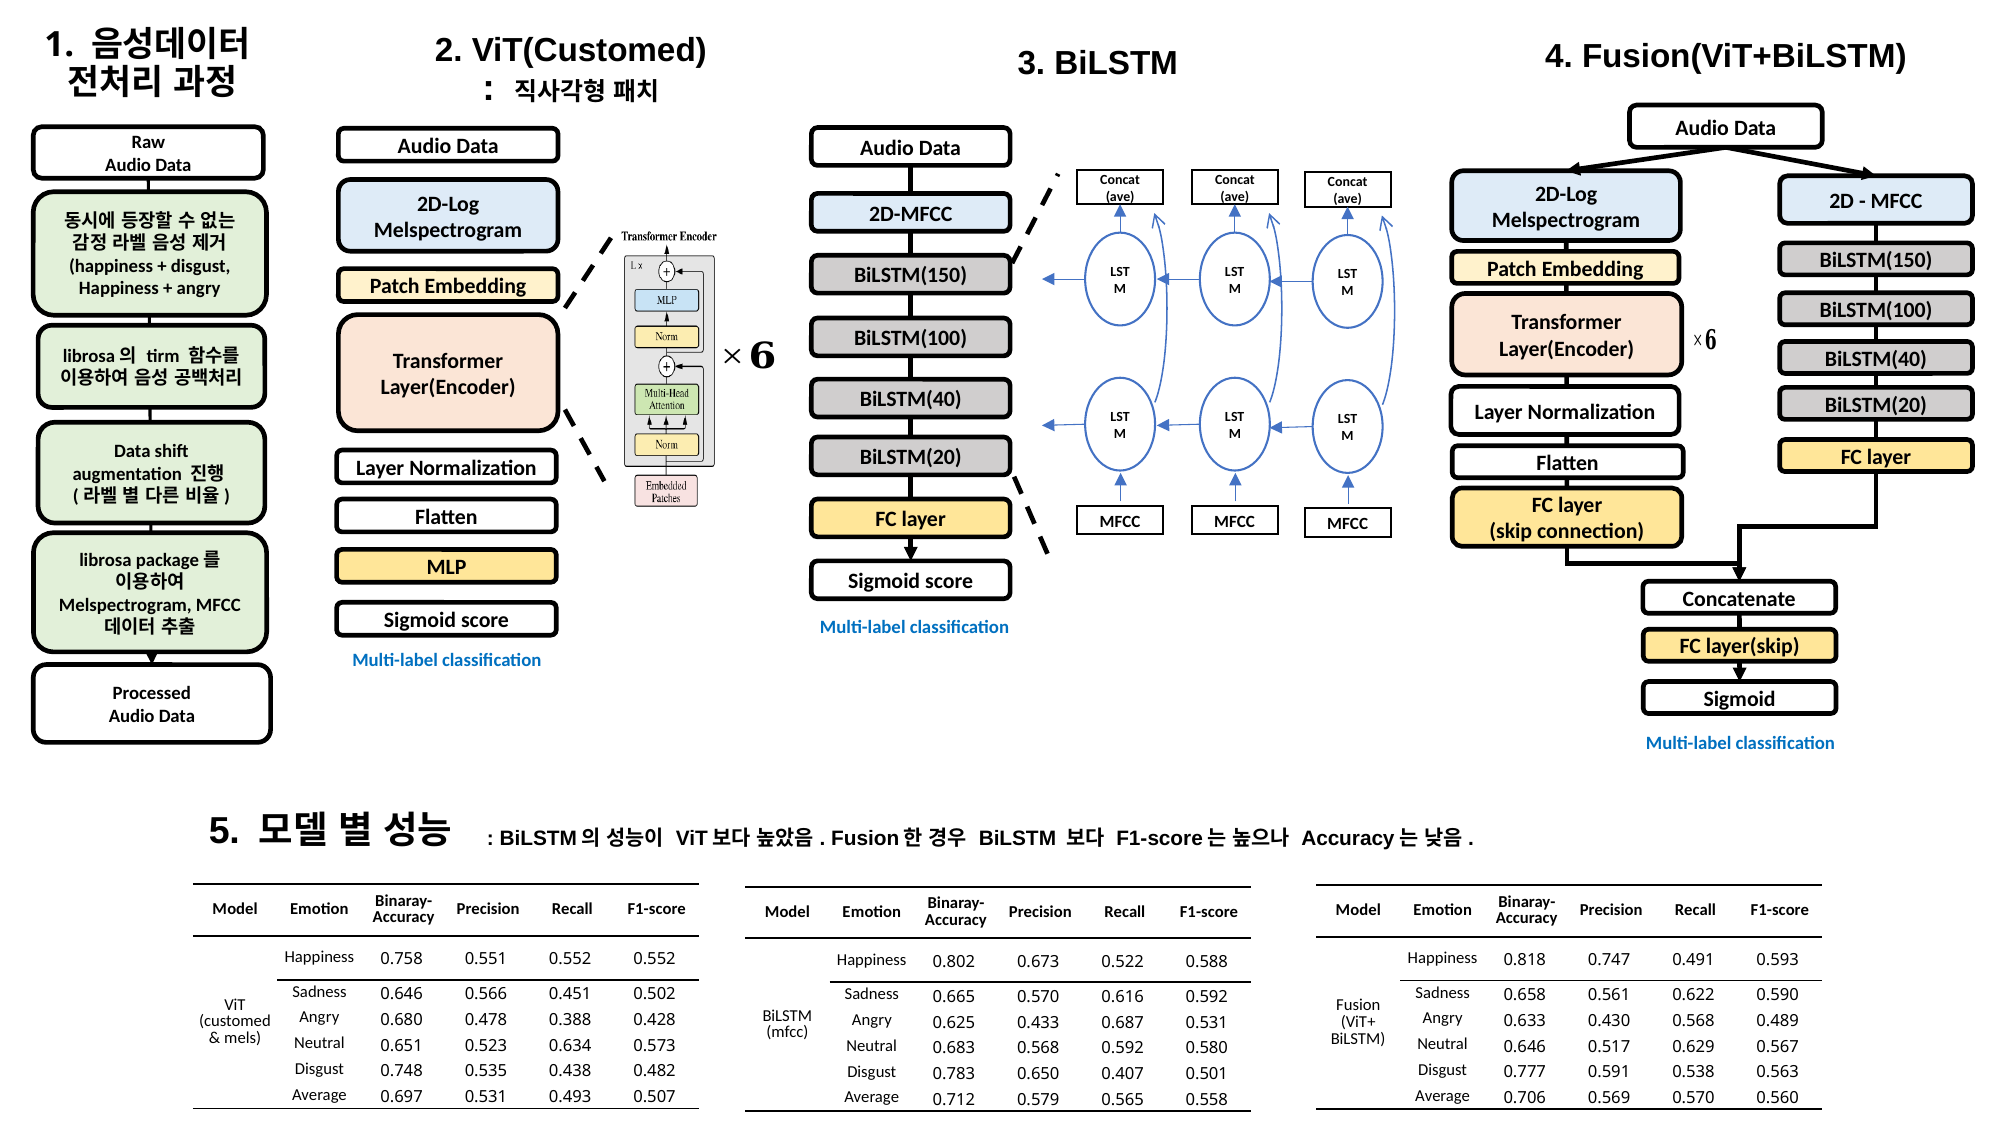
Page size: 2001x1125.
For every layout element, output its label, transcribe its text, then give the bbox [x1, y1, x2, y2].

table_cell 0.502 [615, 981, 699, 1005]
table_cell Neutral [830, 1034, 914, 1060]
table_header F1-score [1167, 888, 1251, 937]
table_cell Average [1400, 1084, 1485, 1108]
table_cell 0.568 [998, 1034, 1083, 1060]
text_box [811, 127, 1395, 599]
table_cell 0.646 [362, 981, 446, 1005]
table_cell 0.569 [1569, 1084, 1653, 1108]
table_cell Neutral [277, 1031, 362, 1057]
table_cell 0.588 [1167, 939, 1251, 981]
table_cell 0.570 [998, 983, 1083, 1008]
table_cell 0.616 [1083, 983, 1167, 1008]
table_cell 0.758 [362, 937, 446, 979]
table_cell 0.538 [1653, 1058, 1738, 1084]
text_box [33, 126, 271, 743]
table_cell 0.592 [1167, 983, 1251, 1008]
table_cell Happiness [830, 939, 914, 981]
table_cell 0.531 [446, 1083, 530, 1108]
table_cell Angry [830, 1008, 914, 1034]
text_box 4. Fusion(ViT+BiLSTM) [1528, 21, 1923, 92]
table_cell 0.590 [1738, 981, 1822, 1006]
table_cell 0.646 [1485, 1032, 1569, 1058]
table_cell 0.428 [615, 1005, 699, 1031]
table_cell ViT (customed& mels) [193, 937, 277, 1108]
table_cell 0.501 [1167, 1060, 1251, 1085]
table_cell 0.493 [530, 1083, 615, 1108]
table_cell 0.818 [1485, 938, 1569, 980]
table_cell 0.491 [1653, 938, 1738, 980]
table_cell Disgust [830, 1060, 914, 1085]
table_cell 0.482 [615, 1057, 699, 1083]
table_cell 0.552 [615, 937, 699, 979]
table_cell Sadness [1400, 981, 1485, 1006]
table_cell 0.478 [446, 1005, 530, 1031]
table_cell 0.591 [1569, 1058, 1653, 1084]
text_box Multi-label classification [805, 607, 1033, 645]
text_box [1450, 105, 1973, 762]
table_cell 0.563 [1738, 1058, 1822, 1084]
table_cell 0.783 [914, 1060, 998, 1085]
text_box 3. BiLSTM [931, 22, 1265, 106]
table_header Precision [446, 885, 530, 935]
table_cell 0.489 [1738, 1006, 1822, 1032]
table_cell Angry [1400, 1006, 1485, 1032]
table_cell 0.558 [1167, 1085, 1251, 1110]
table_header Emotion [830, 888, 914, 937]
table_cell Angry [277, 1005, 362, 1031]
table_header Recall [1083, 888, 1167, 937]
text_box : BiLSTM의 성능이 ViT보다 높았음. Fusion한 경우 BiLSTM 보다 F1-score는 높으나 Accuracy는 낮음. [475, 792, 1486, 883]
table_cell 0.706 [1485, 1084, 1569, 1108]
table_header Binaray- Accuracy [1485, 886, 1569, 936]
table_cell Happiness [277, 937, 362, 979]
table_cell 0.407 [1083, 1060, 1167, 1085]
table_cell 0.748 [362, 1057, 446, 1083]
title 1. 음성데이터 전처리 과정 [28, 1, 267, 128]
table_cell 0.573 [615, 1031, 699, 1057]
table_cell Average [830, 1085, 914, 1110]
table_cell 0.634 [530, 1031, 615, 1057]
table_header Emotion [277, 885, 362, 935]
table_header Recall [530, 885, 615, 935]
table_cell 0.551 [446, 937, 530, 979]
table_cell 0.567 [1738, 1032, 1822, 1058]
table_header Binaray- Accuracy [914, 888, 998, 937]
table_cell 0.747 [1569, 938, 1653, 980]
table_cell 0.531 [1167, 1008, 1251, 1034]
table_cell 0.535 [446, 1057, 530, 1083]
table_cell 0.687 [1083, 1008, 1167, 1034]
table_cell 0.552 [530, 937, 615, 979]
text_box 5. 모델 별 성능 [197, 784, 480, 875]
table_cell 0.651 [362, 1031, 446, 1057]
table_header Model [193, 885, 277, 935]
table_header Recall [1653, 886, 1738, 936]
table_cell 0.622 [1653, 981, 1738, 1006]
table_cell 0.570 [1653, 1084, 1738, 1108]
table_cell 0.777 [1485, 1058, 1569, 1084]
table_header Precision [1569, 886, 1653, 936]
table_cell Disgust [277, 1057, 362, 1083]
table_cell 0.673 [998, 939, 1083, 981]
text_box 2. ViT(Customed) : 직사각형 패치 [351, 16, 790, 125]
table_cell 0.433 [998, 1008, 1083, 1034]
table_cell 0.522 [1083, 939, 1167, 981]
table_cell 0.566 [446, 981, 530, 1005]
table_header Binaray- Accuracy [362, 885, 446, 935]
table_header Precision [998, 888, 1083, 937]
table_cell 0.579 [998, 1085, 1083, 1110]
table_cell BiLSTM (mfcc) [745, 939, 830, 1110]
table_header Model [1316, 886, 1400, 936]
table_cell 0.523 [446, 1031, 530, 1057]
table_cell 0.650 [998, 1060, 1083, 1085]
table_cell 0.565 [1083, 1085, 1167, 1110]
table_header Emotion [1400, 886, 1485, 936]
text_box Multi-label classification [337, 639, 589, 678]
table_header F1-score [1738, 886, 1822, 936]
table_cell Disgust [1400, 1058, 1485, 1084]
table_cell 0.388 [530, 1005, 615, 1031]
table_cell 0.593 [1738, 938, 1822, 980]
table_cell Happiness [1400, 938, 1485, 980]
table_cell Fusion (ViT+ BiLSTM) [1316, 938, 1400, 1108]
table_cell 0.560 [1738, 1084, 1822, 1108]
table_cell 0.507 [615, 1083, 699, 1108]
table_cell 0.633 [1485, 1006, 1569, 1032]
table_cell 0.680 [362, 1005, 446, 1031]
table_cell 0.665 [914, 983, 998, 1008]
table_cell Average [277, 1083, 362, 1108]
table_cell Sadness [277, 981, 362, 1005]
table_cell 0.517 [1569, 1032, 1653, 1058]
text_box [336, 128, 778, 636]
table_cell 0.568 [1653, 1006, 1738, 1032]
table_cell 0.438 [530, 1057, 615, 1083]
table_cell Sadness [830, 983, 914, 1008]
table_cell 0.430 [1569, 1006, 1653, 1032]
table_cell 0.580 [1167, 1034, 1251, 1060]
table_cell 0.592 [1083, 1034, 1167, 1060]
table_cell Neutral [1400, 1032, 1485, 1058]
table_cell 0.802 [914, 939, 998, 981]
table_cell 0.683 [914, 1034, 998, 1060]
table_header Model [745, 888, 830, 937]
table_cell 0.561 [1569, 981, 1653, 1006]
table_cell 0.629 [1653, 1032, 1738, 1058]
table_cell 0.625 [914, 1008, 998, 1034]
table_cell 0.712 [914, 1085, 998, 1110]
table_cell 0.658 [1485, 981, 1569, 1006]
table_cell 0.697 [362, 1083, 446, 1108]
table_header F1-score [615, 885, 699, 935]
table_cell 0.451 [530, 981, 615, 1005]
